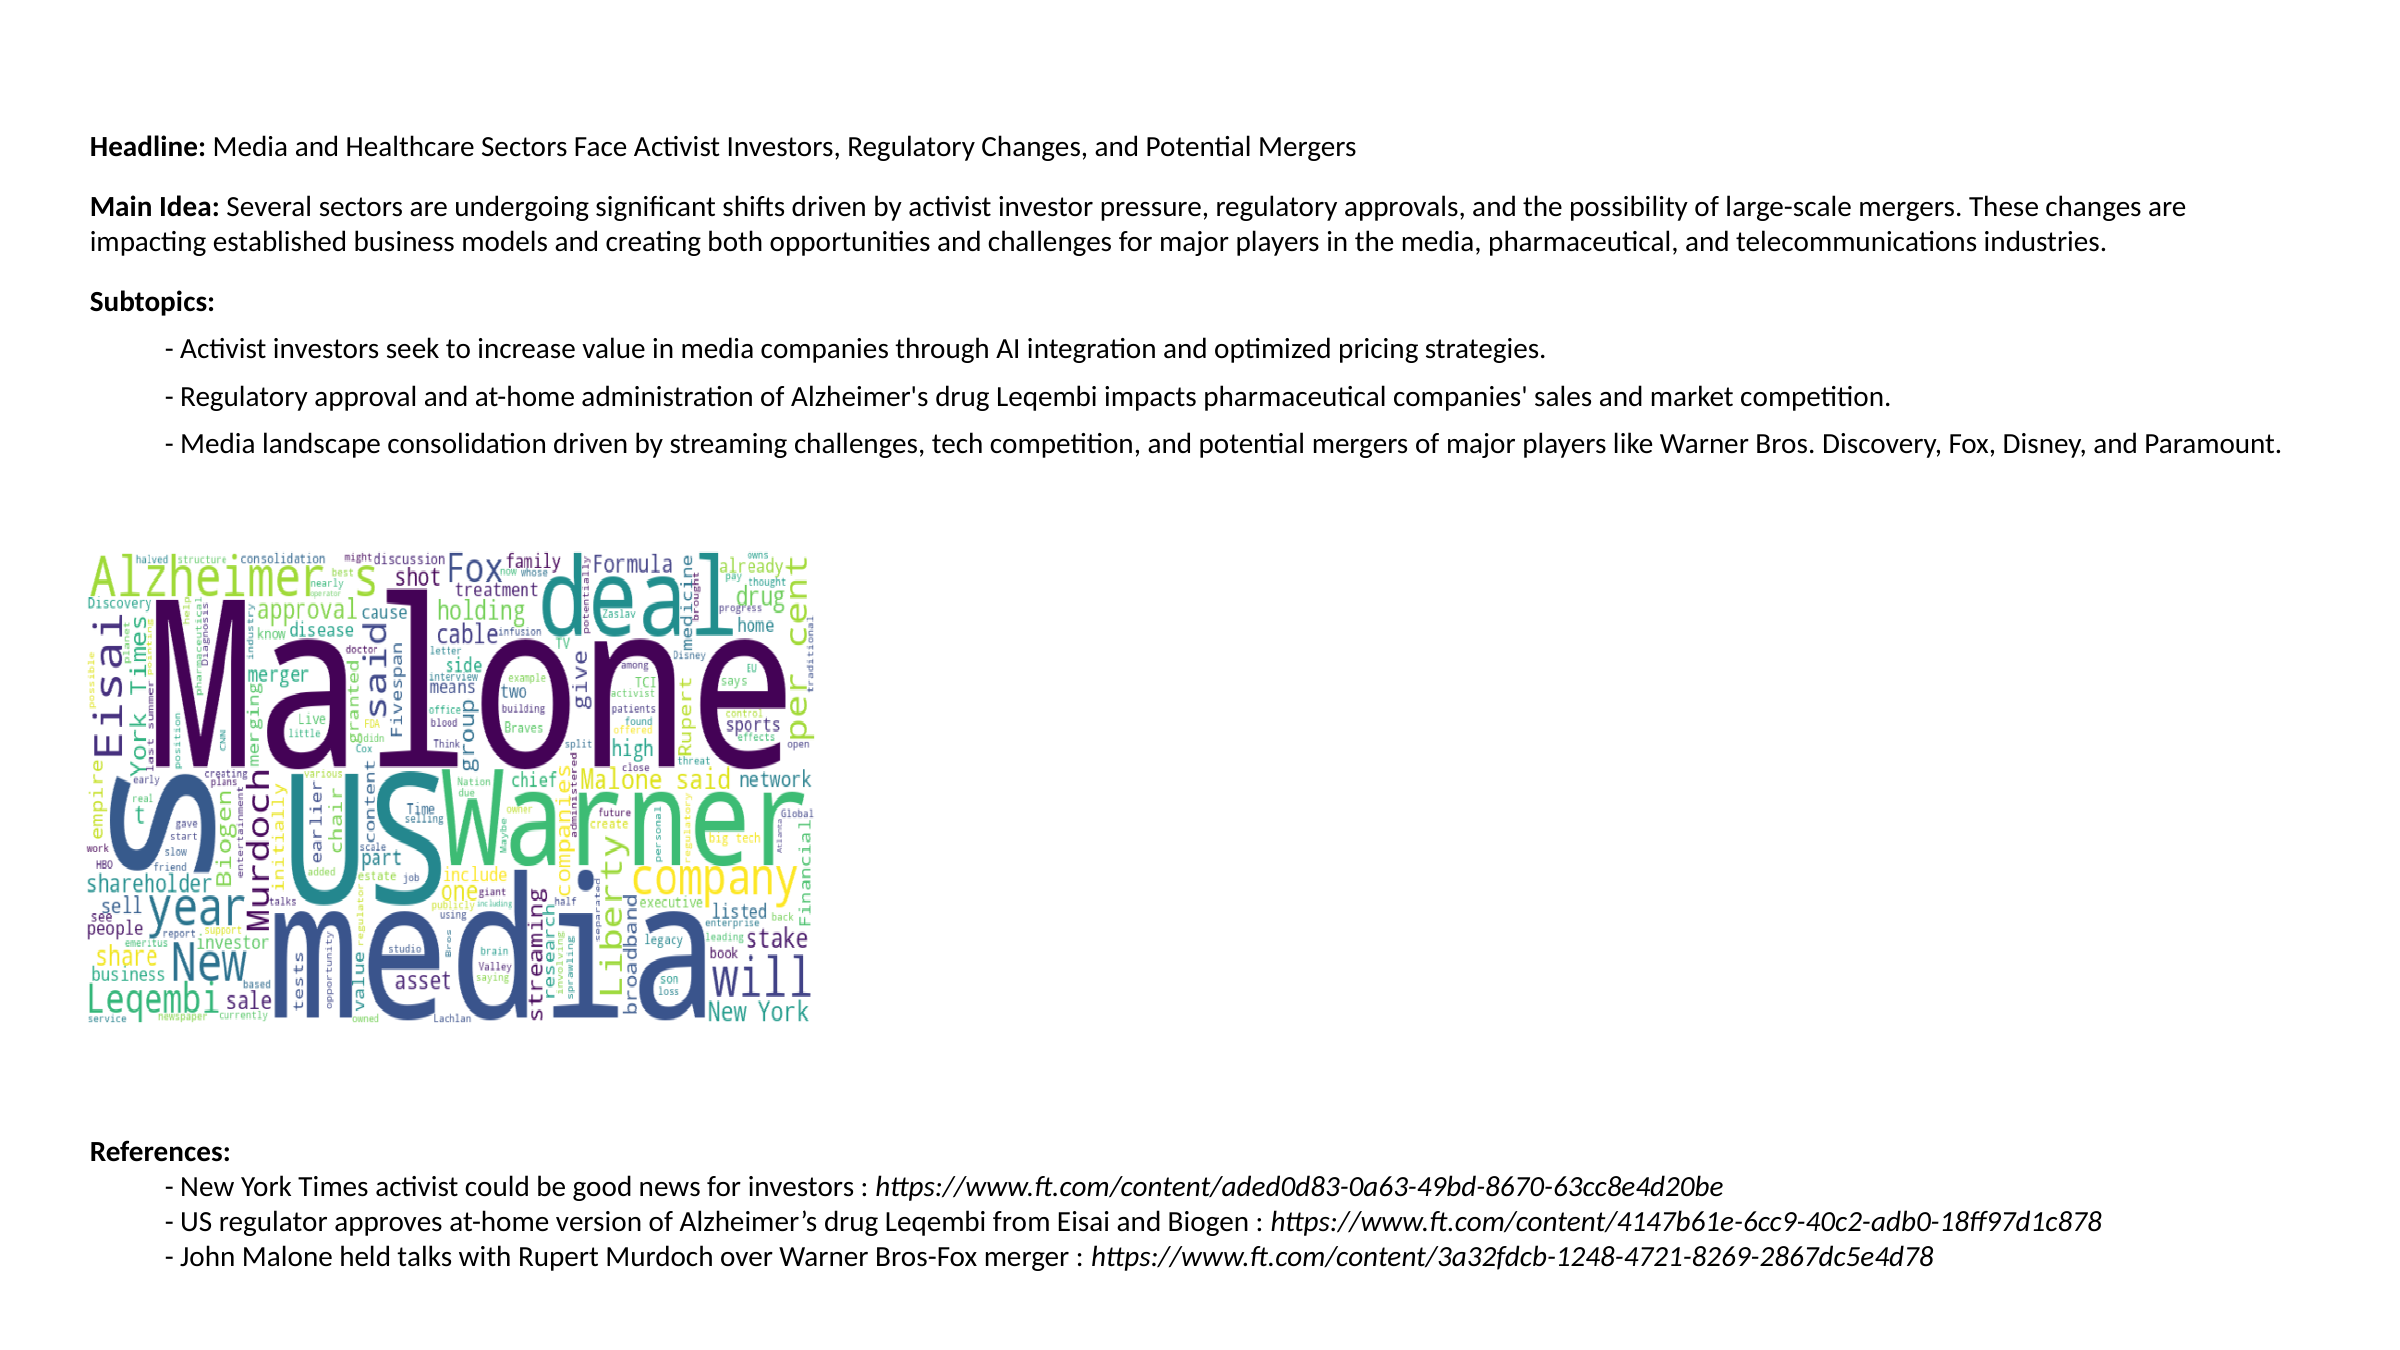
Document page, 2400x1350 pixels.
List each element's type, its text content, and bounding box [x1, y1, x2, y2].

picture [74, 539, 826, 1039]
text_box References: - New York Times activist could be good news for investors : https://www.ft.com/content/aded0d83-0a63-49bd-8670-63cc8e4d20be - US regulator approves at-home version of Alzheimer’s drug Leqembi from Eisai and Biogen : https://www.ft.com/content/4147b61e-6cc9-40c2-adb0-18ff97d1c878 - John Malone held talks with Rupert Murdoch over Warner Bros-Fox merger : https://www.ft.com/content/3a32fdcb-1248-4721-8269-2867dc5e4d78 [74, 1079, 2325, 1280]
text_box Headline: Media and Healthcare Sectors Face Activist Investors, Regulatory Changes, and Potential Mergers Main Idea: Several sectors are undergoing significant shifts driven by activist investor pressure, regulatory approvals, and the possibility of large-scale mergers. These changes are impacting established business models and creating both opportunities and challenges for major players in the media, pharmaceutical, and telecommunications industries. Subtopics: - Activist investors seek to increase value in media companies through AI integration and optimized pricing strategies. - Regulatory approval and at-home administration of Alzheimer's drug Leqembi impacts pharmaceutical companies' sales and market competition. - Media landscape consolidation driven by streaming challenges, tech competition, and potential mergers of major players like Warner Bros. Discovery, Fox, Disney, and Paramount. [74, 74, 2325, 467]
